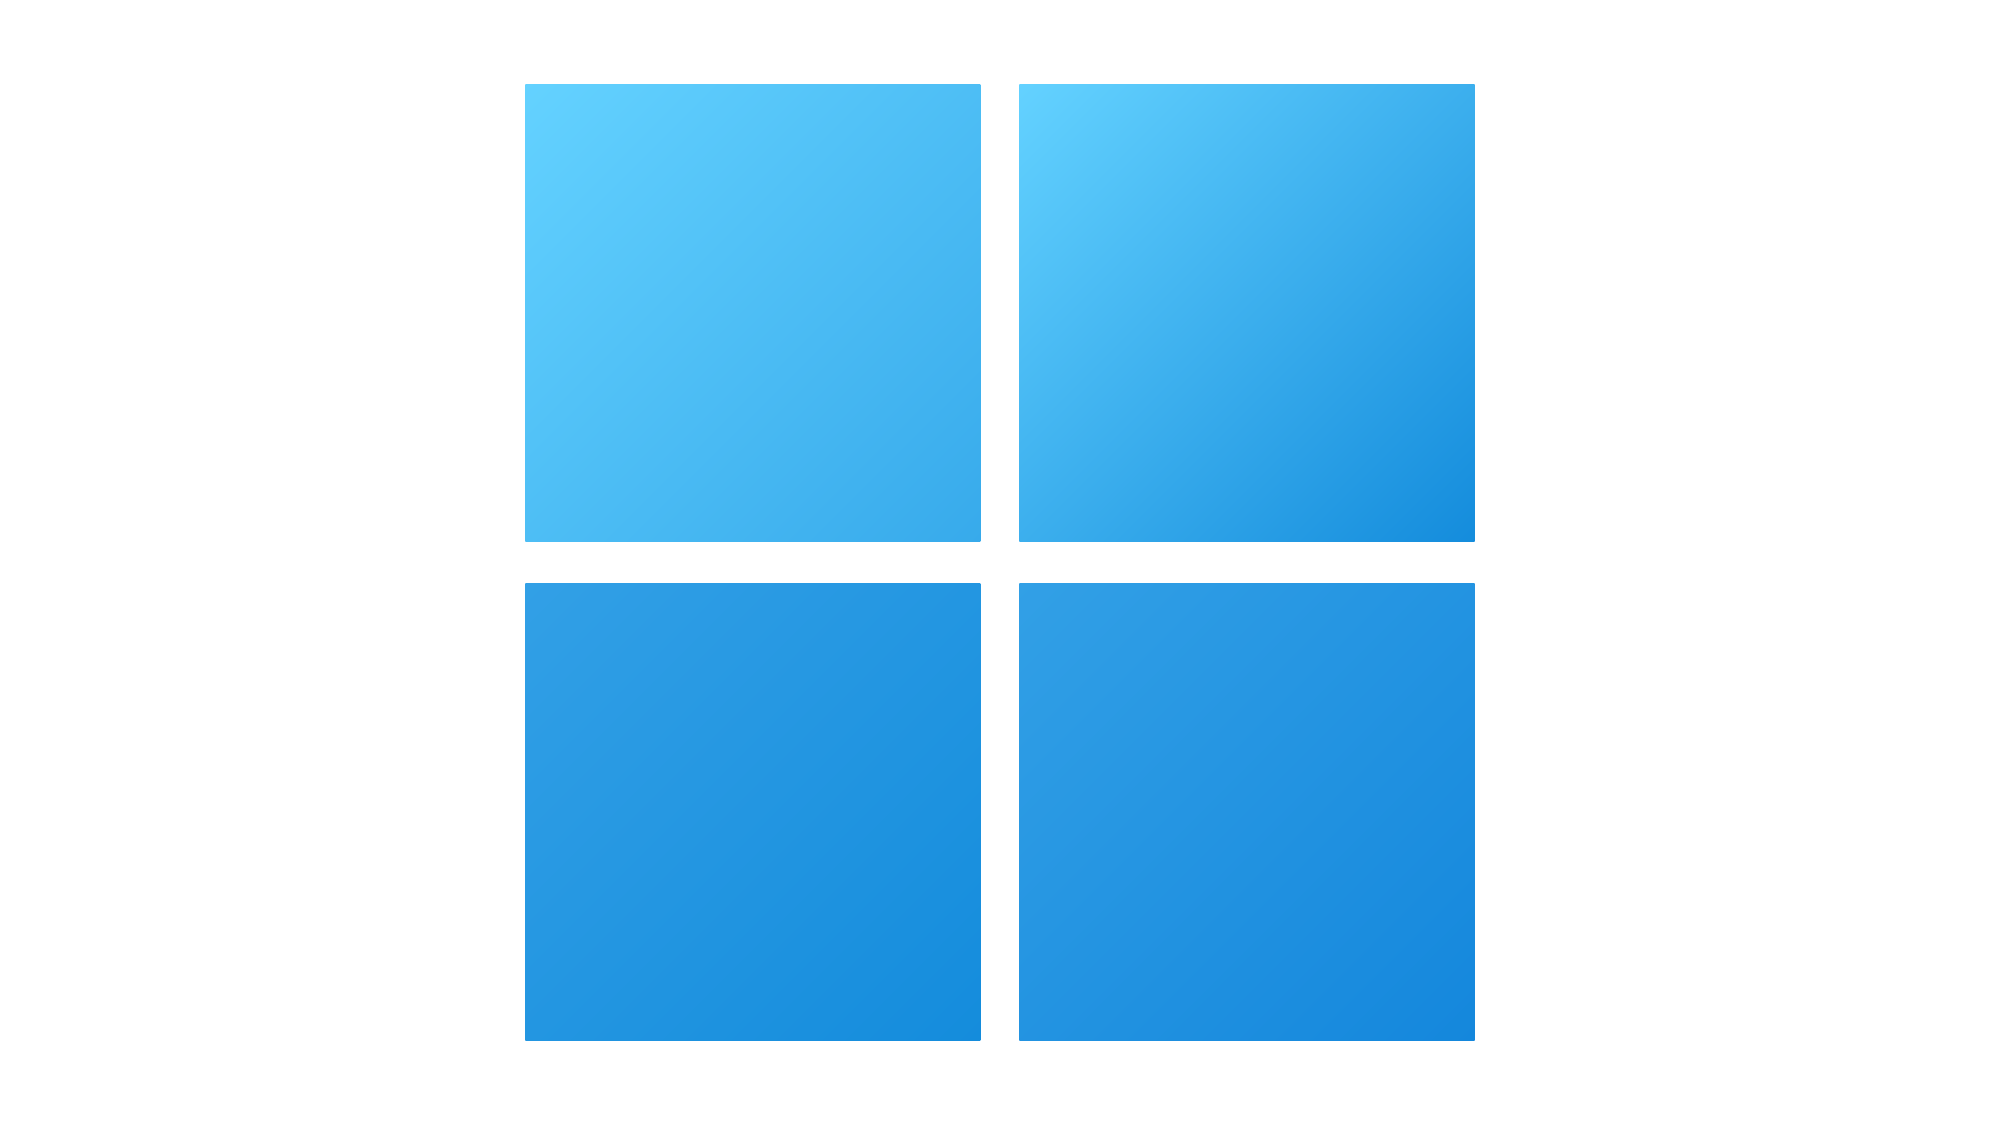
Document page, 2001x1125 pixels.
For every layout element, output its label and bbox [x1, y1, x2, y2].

text_box [525, 84, 1475, 1041]
